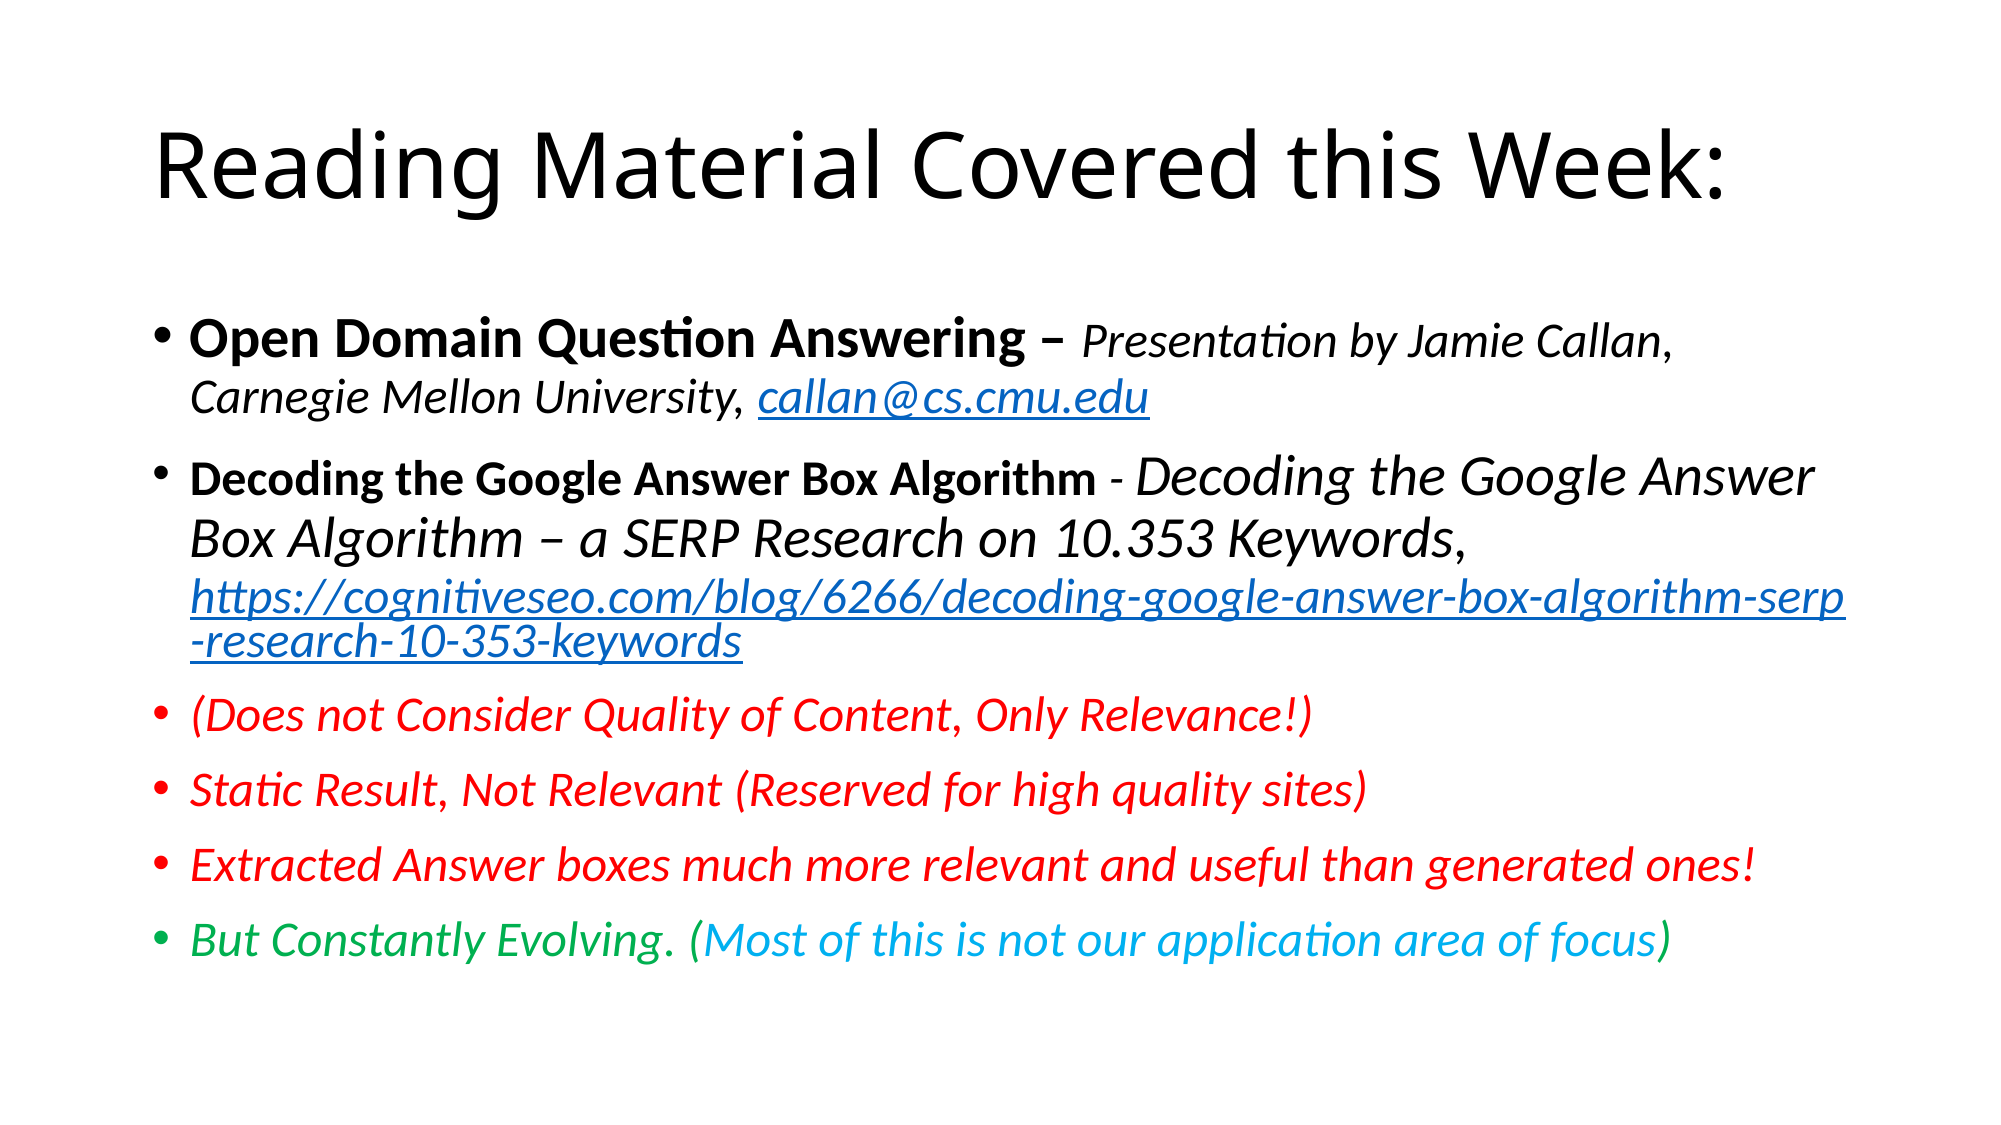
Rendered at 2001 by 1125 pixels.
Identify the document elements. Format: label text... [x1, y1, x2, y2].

list Open Domain Question Answering – Presentation by Jamie Callan, Carnegie Mellon University, callan@cs.cmu.edu Decoding the Google Answer Box Algorithm - Decoding the Google Answer Box Algorithm – a SERP Research on 10.353 Keywords, https://cognitiveseo.com/blog/6266/decoding-google-answer-box-algorithm-serp-research-10-353-keywords (Does not Consider Quality of Content, Only Relevance!) Static Result, Not Relevant (Reserved for high quality sites) Extracted Answer boxes much more relevant and useful than generated ones! But Constantly Evolving. (Most of this is not our application area of focus) [137, 299, 1863, 1014]
title Reading Material Covered this Week: [137, 59, 1863, 278]
